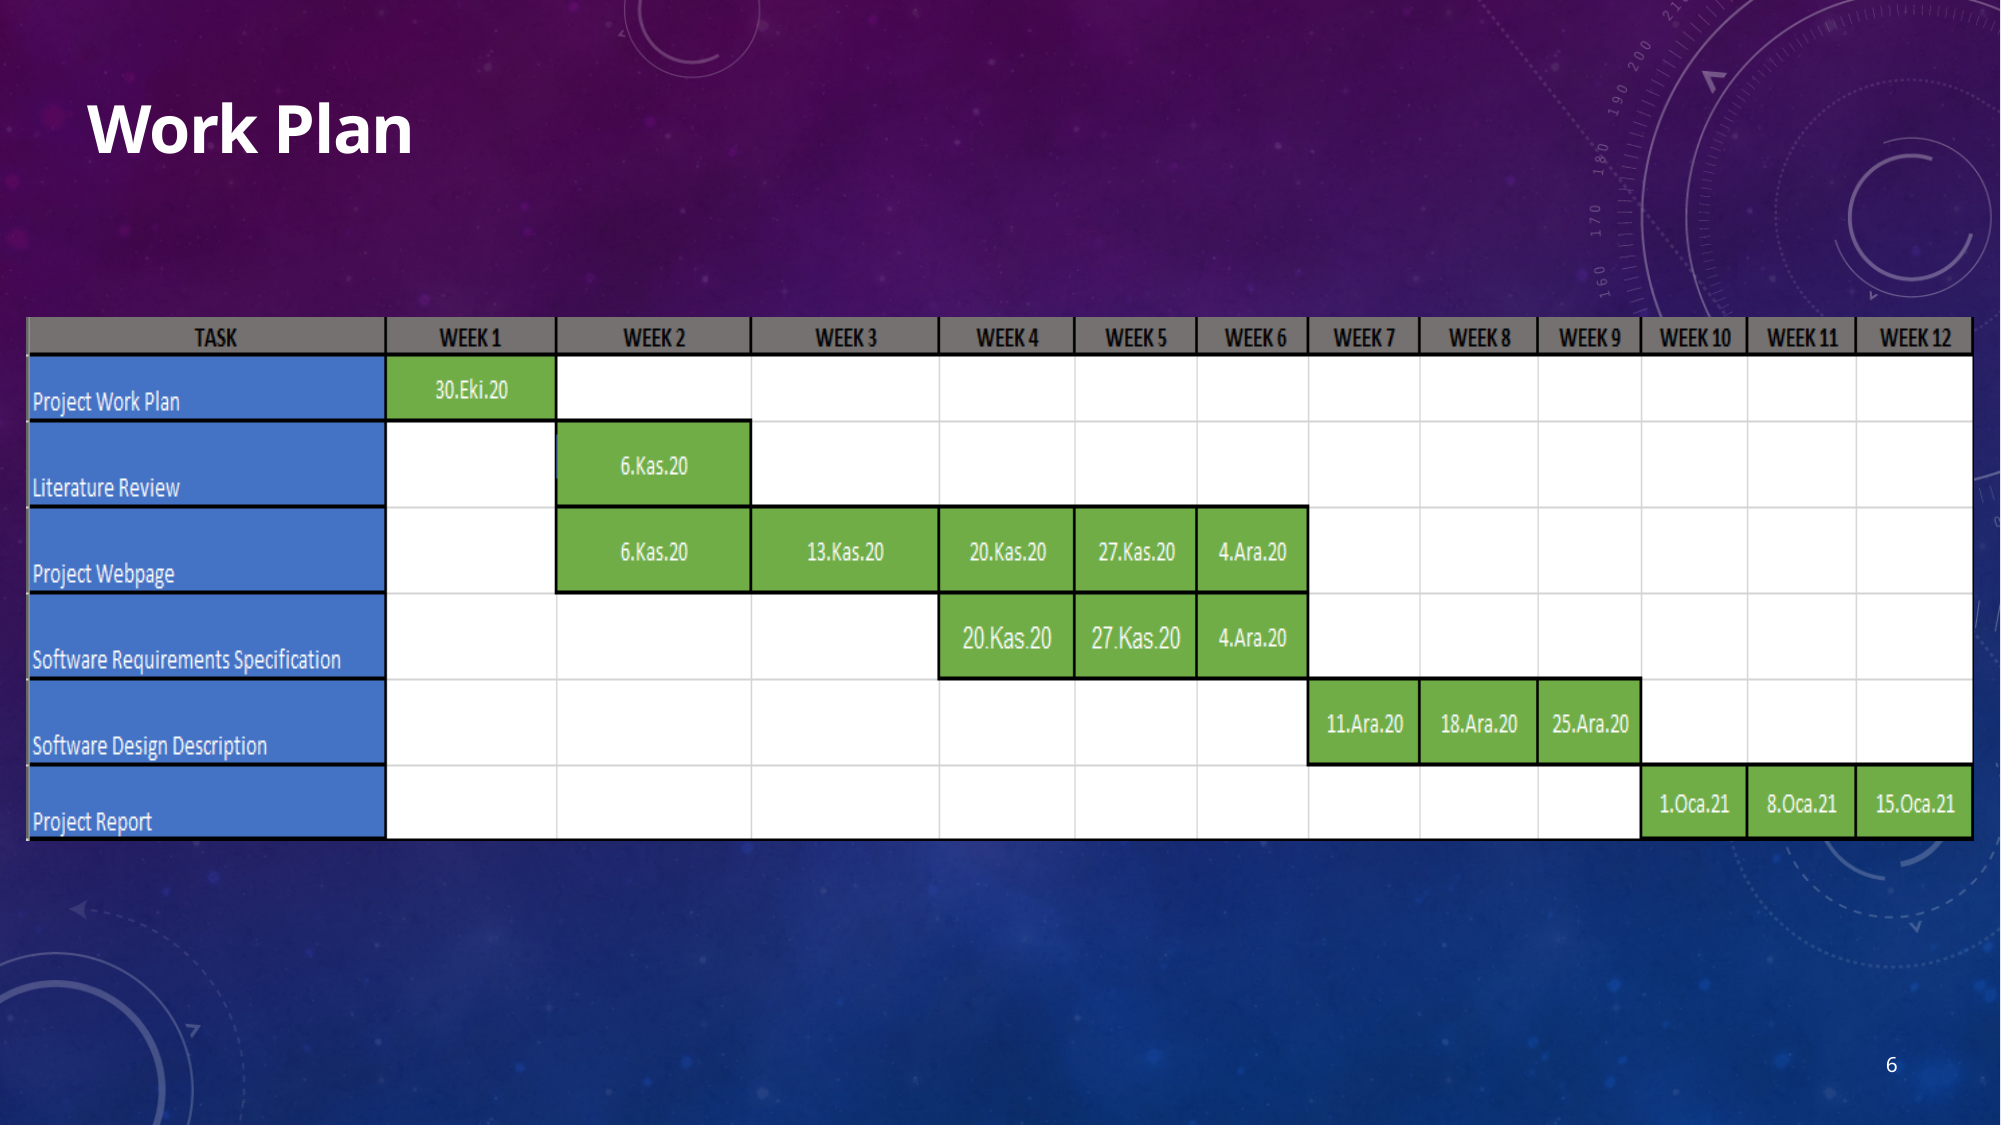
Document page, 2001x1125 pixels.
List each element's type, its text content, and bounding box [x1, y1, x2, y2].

text_box Work Plan [72, 89, 1913, 177]
text_box 6 [1845, 1035, 1913, 1096]
picture [0, 0, 2001, 1125]
